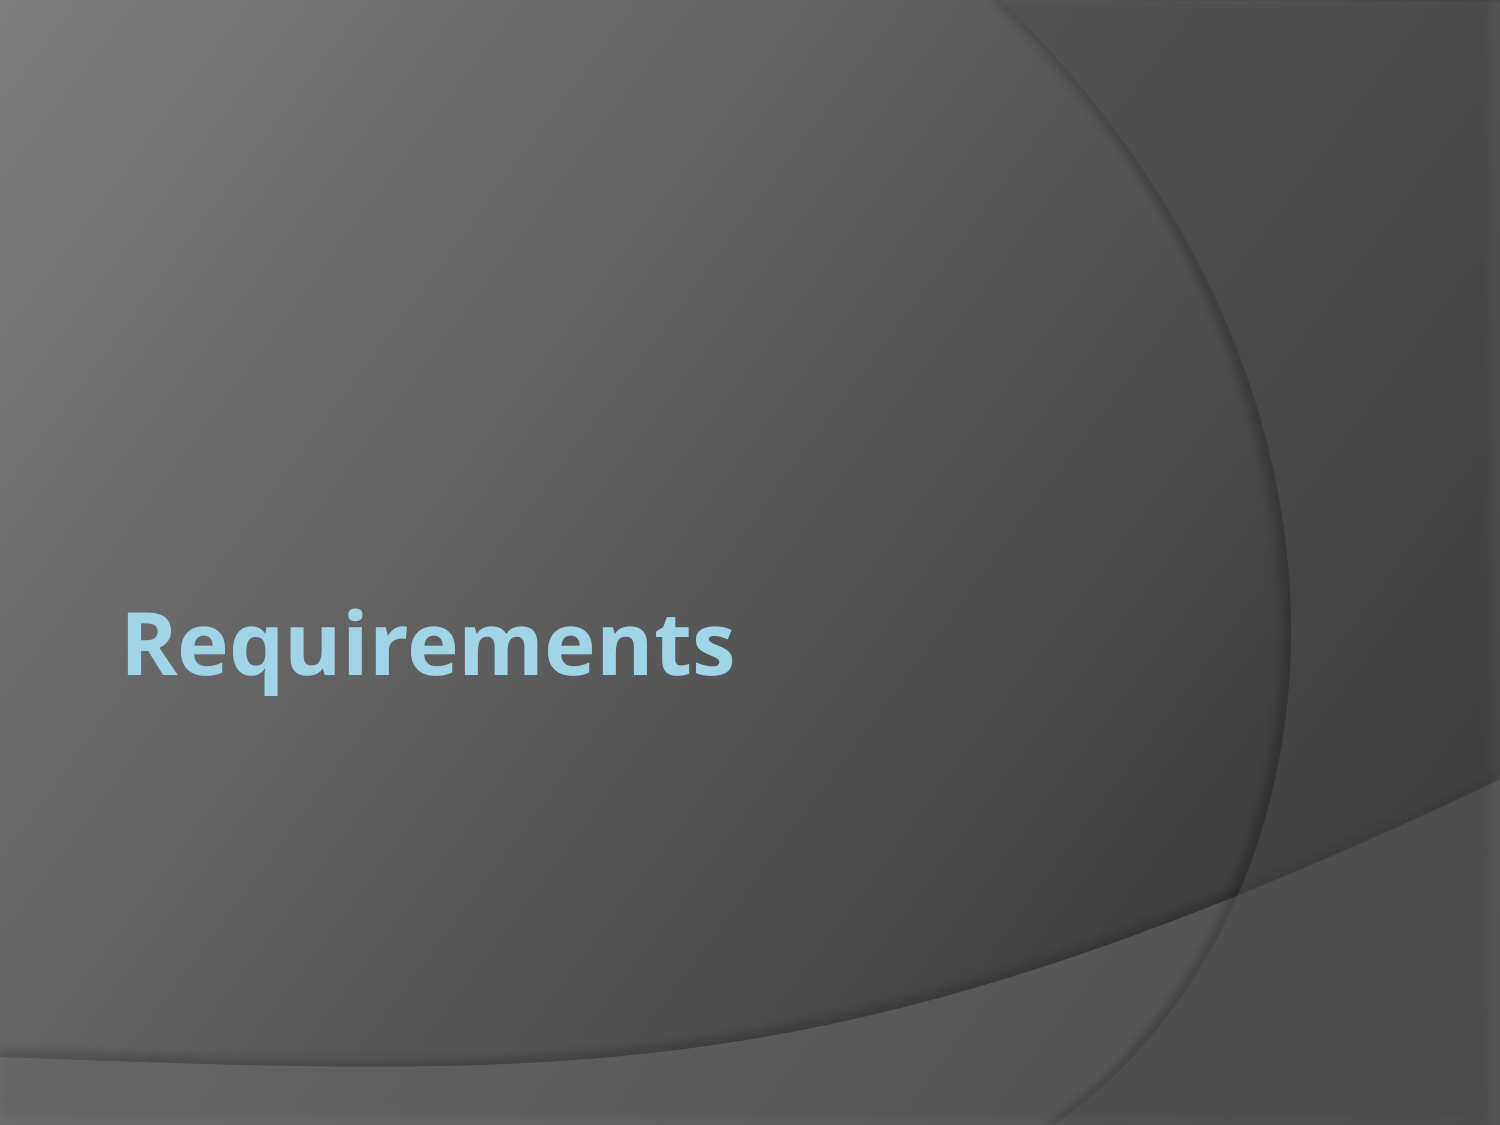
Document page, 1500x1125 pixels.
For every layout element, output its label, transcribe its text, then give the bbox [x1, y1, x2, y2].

title Requirements [112, 587, 1200, 888]
